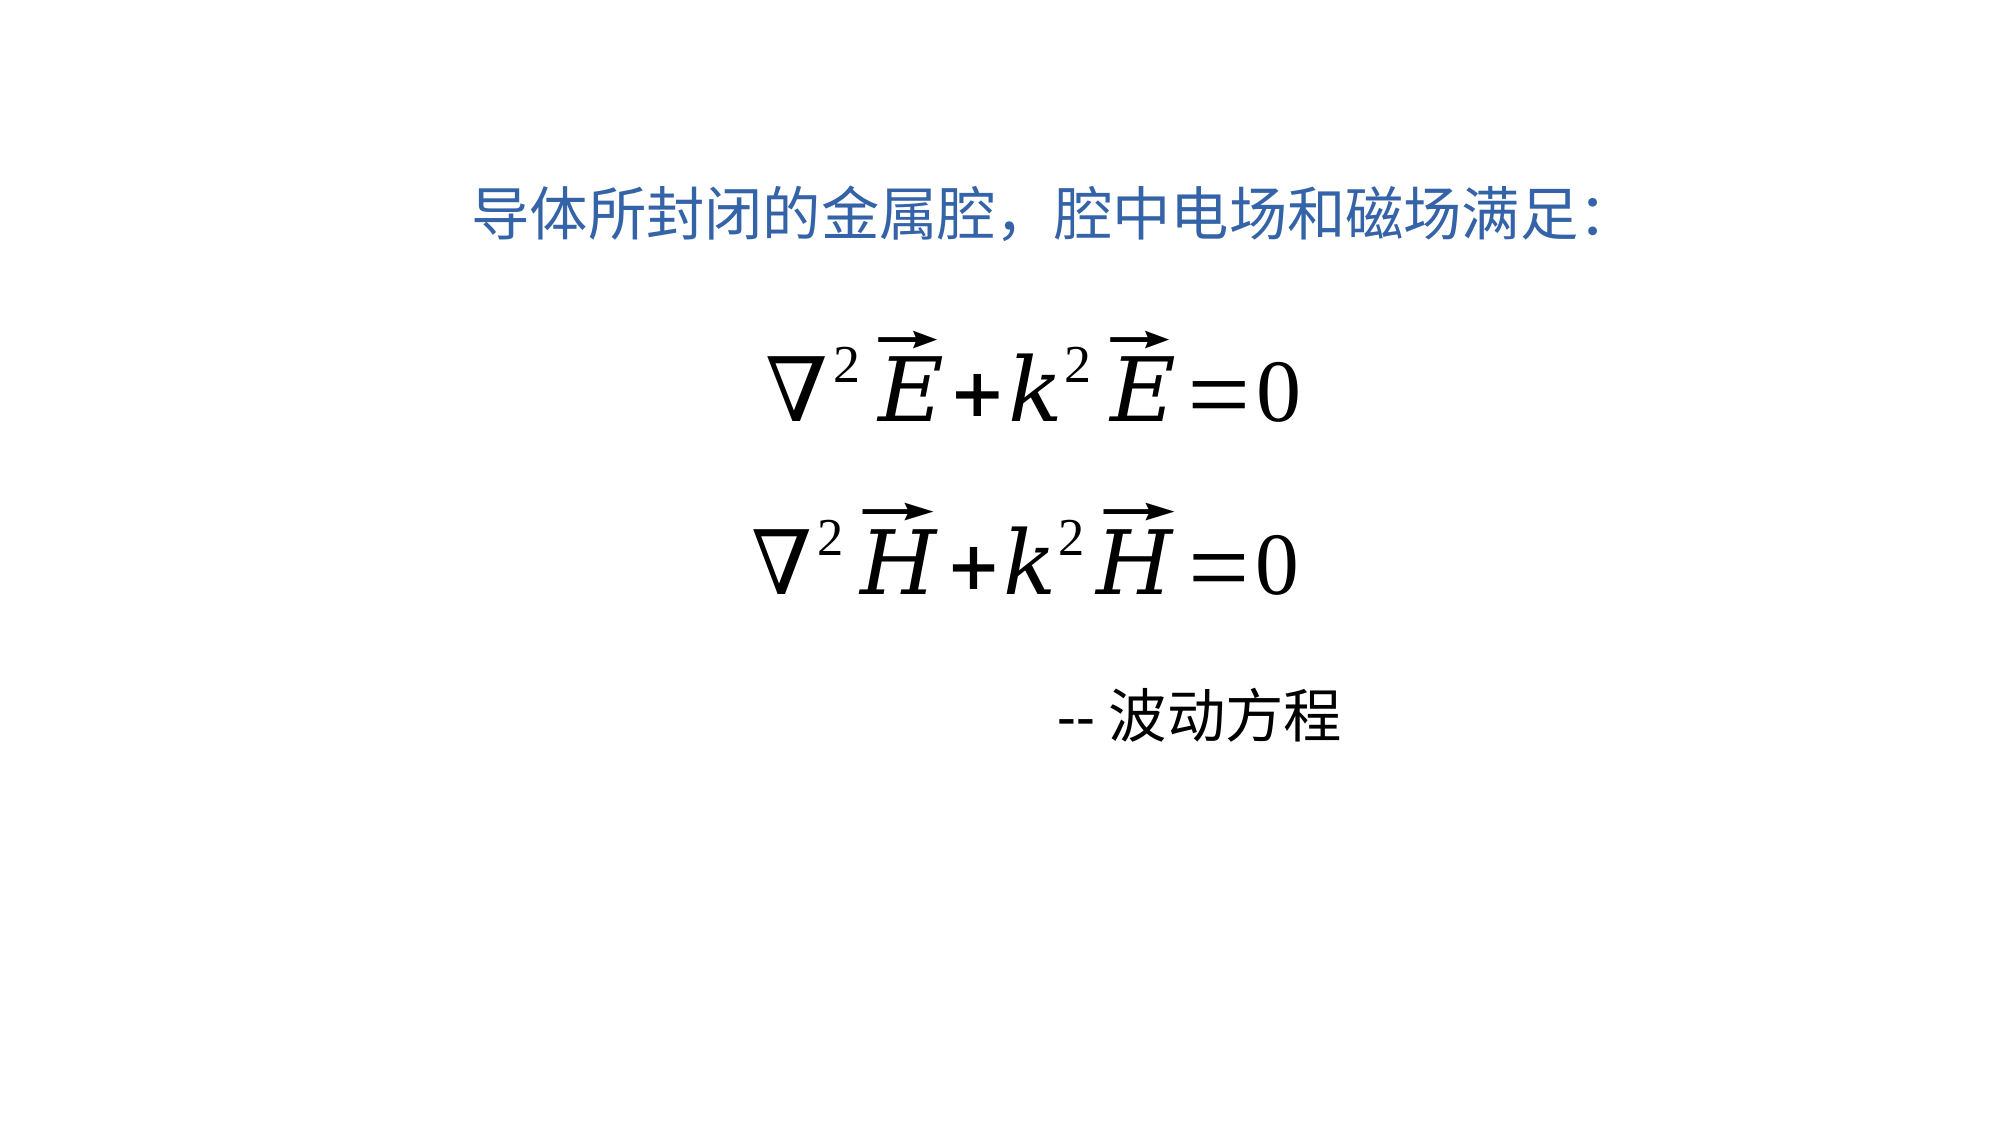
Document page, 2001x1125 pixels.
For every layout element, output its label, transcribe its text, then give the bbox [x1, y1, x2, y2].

text_box --波动方程 [1042, 671, 1360, 757]
text_box 导体所封闭的金属腔，腔中电场和磁场满足： [456, 169, 1683, 255]
